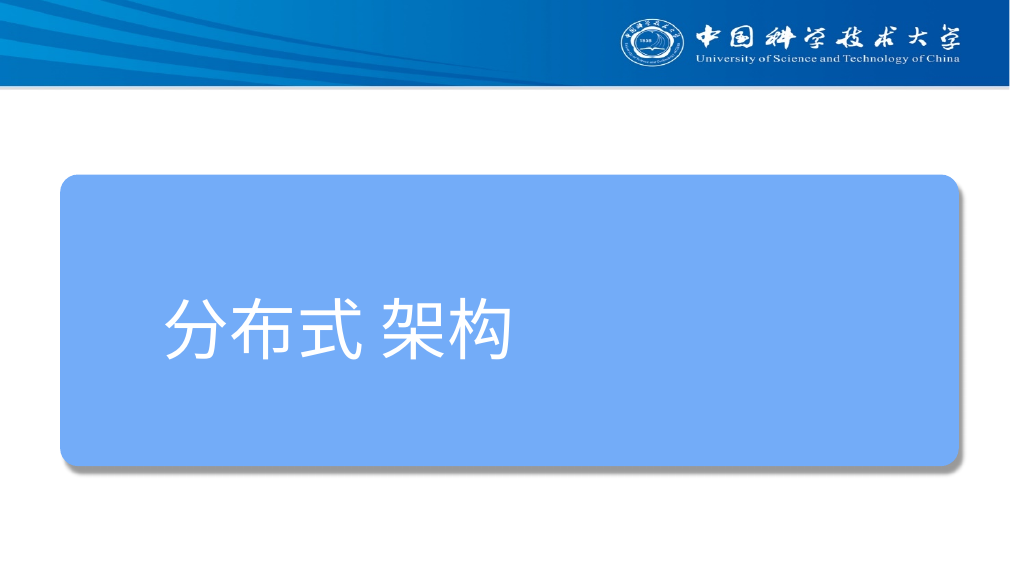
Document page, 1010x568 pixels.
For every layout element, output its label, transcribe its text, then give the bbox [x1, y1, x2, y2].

picture [0, 0, 1010, 568]
text_box [57, 174, 970, 481]
title 分布式 架构 [159, 280, 894, 376]
text_box [60, 174, 959, 467]
